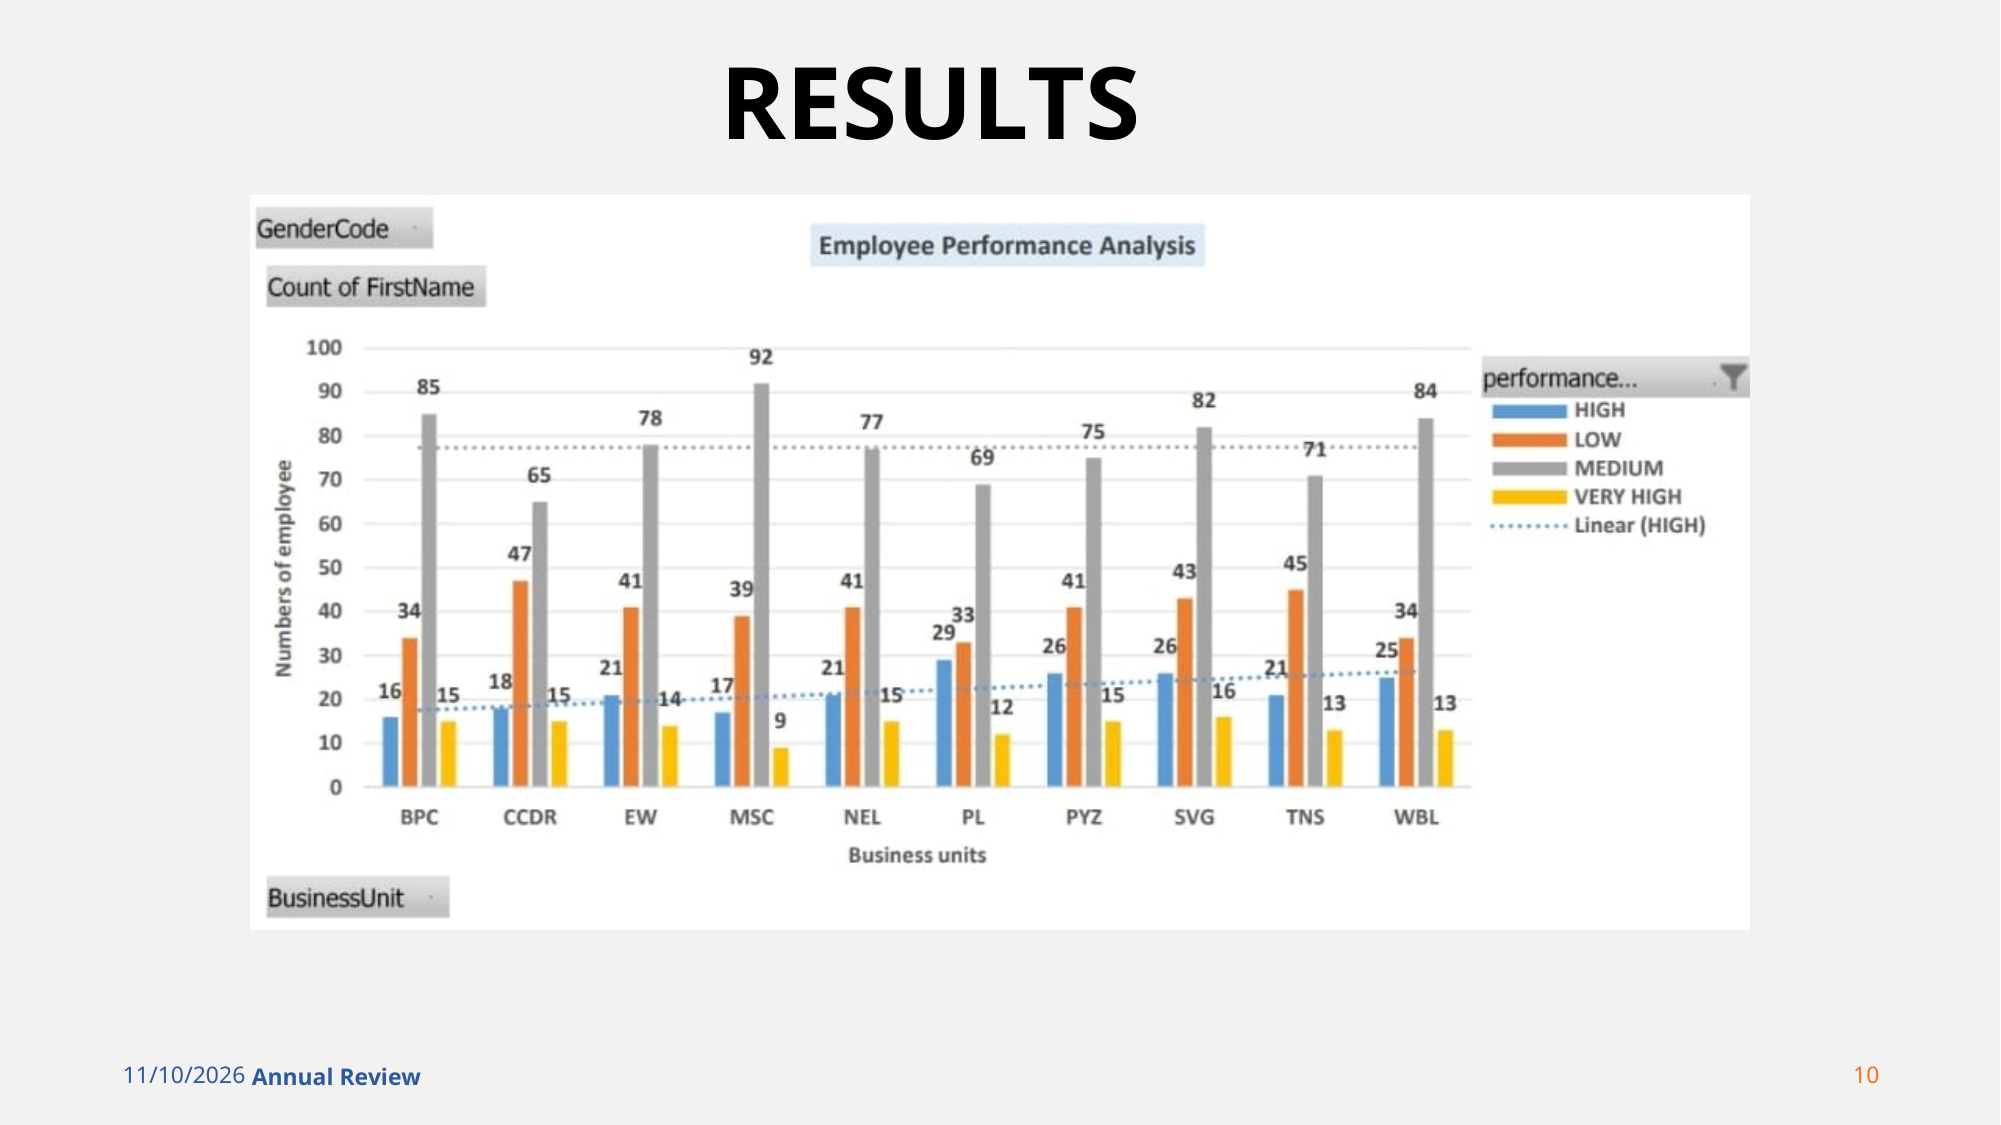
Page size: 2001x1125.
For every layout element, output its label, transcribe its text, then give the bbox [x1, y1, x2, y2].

title RESULTS [0, 19, 1861, 196]
picture [250, 195, 1750, 930]
